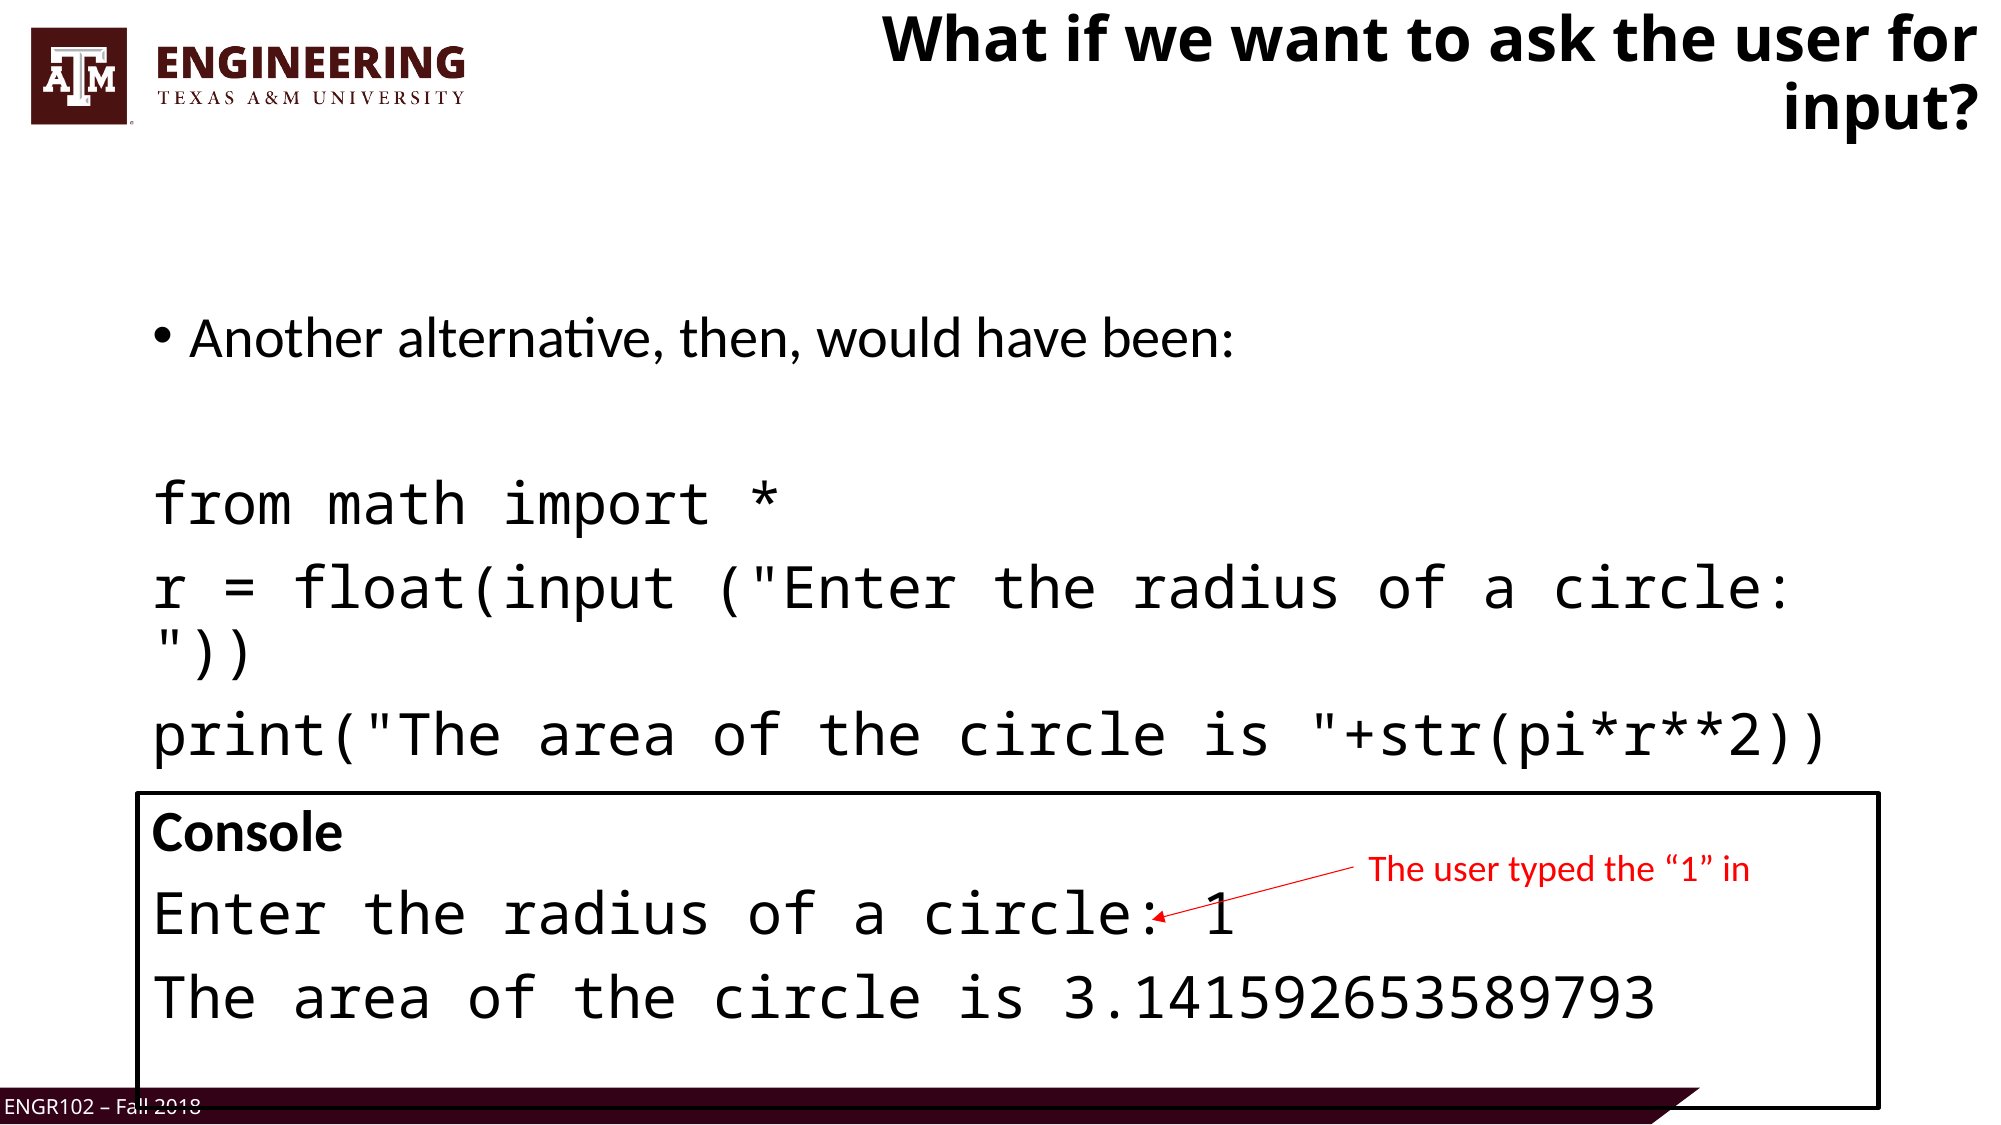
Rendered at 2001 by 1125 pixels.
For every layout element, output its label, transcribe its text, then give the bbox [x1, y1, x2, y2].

text_box Console Enter the radius of a circle: 1 The area of the circle is 3.141592653589793 [137, 793, 1879, 1108]
title What if we want to ask the user for input? [700, 0, 1995, 151]
list Another alternative, then, would have been: from math import * r = float(input ("Enter the radius of a circle: ")) print("The area of the circle is "+str(pi*r**2)) [137, 299, 1863, 793]
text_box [1152, 837, 1879, 920]
picture [24, 21, 474, 130]
